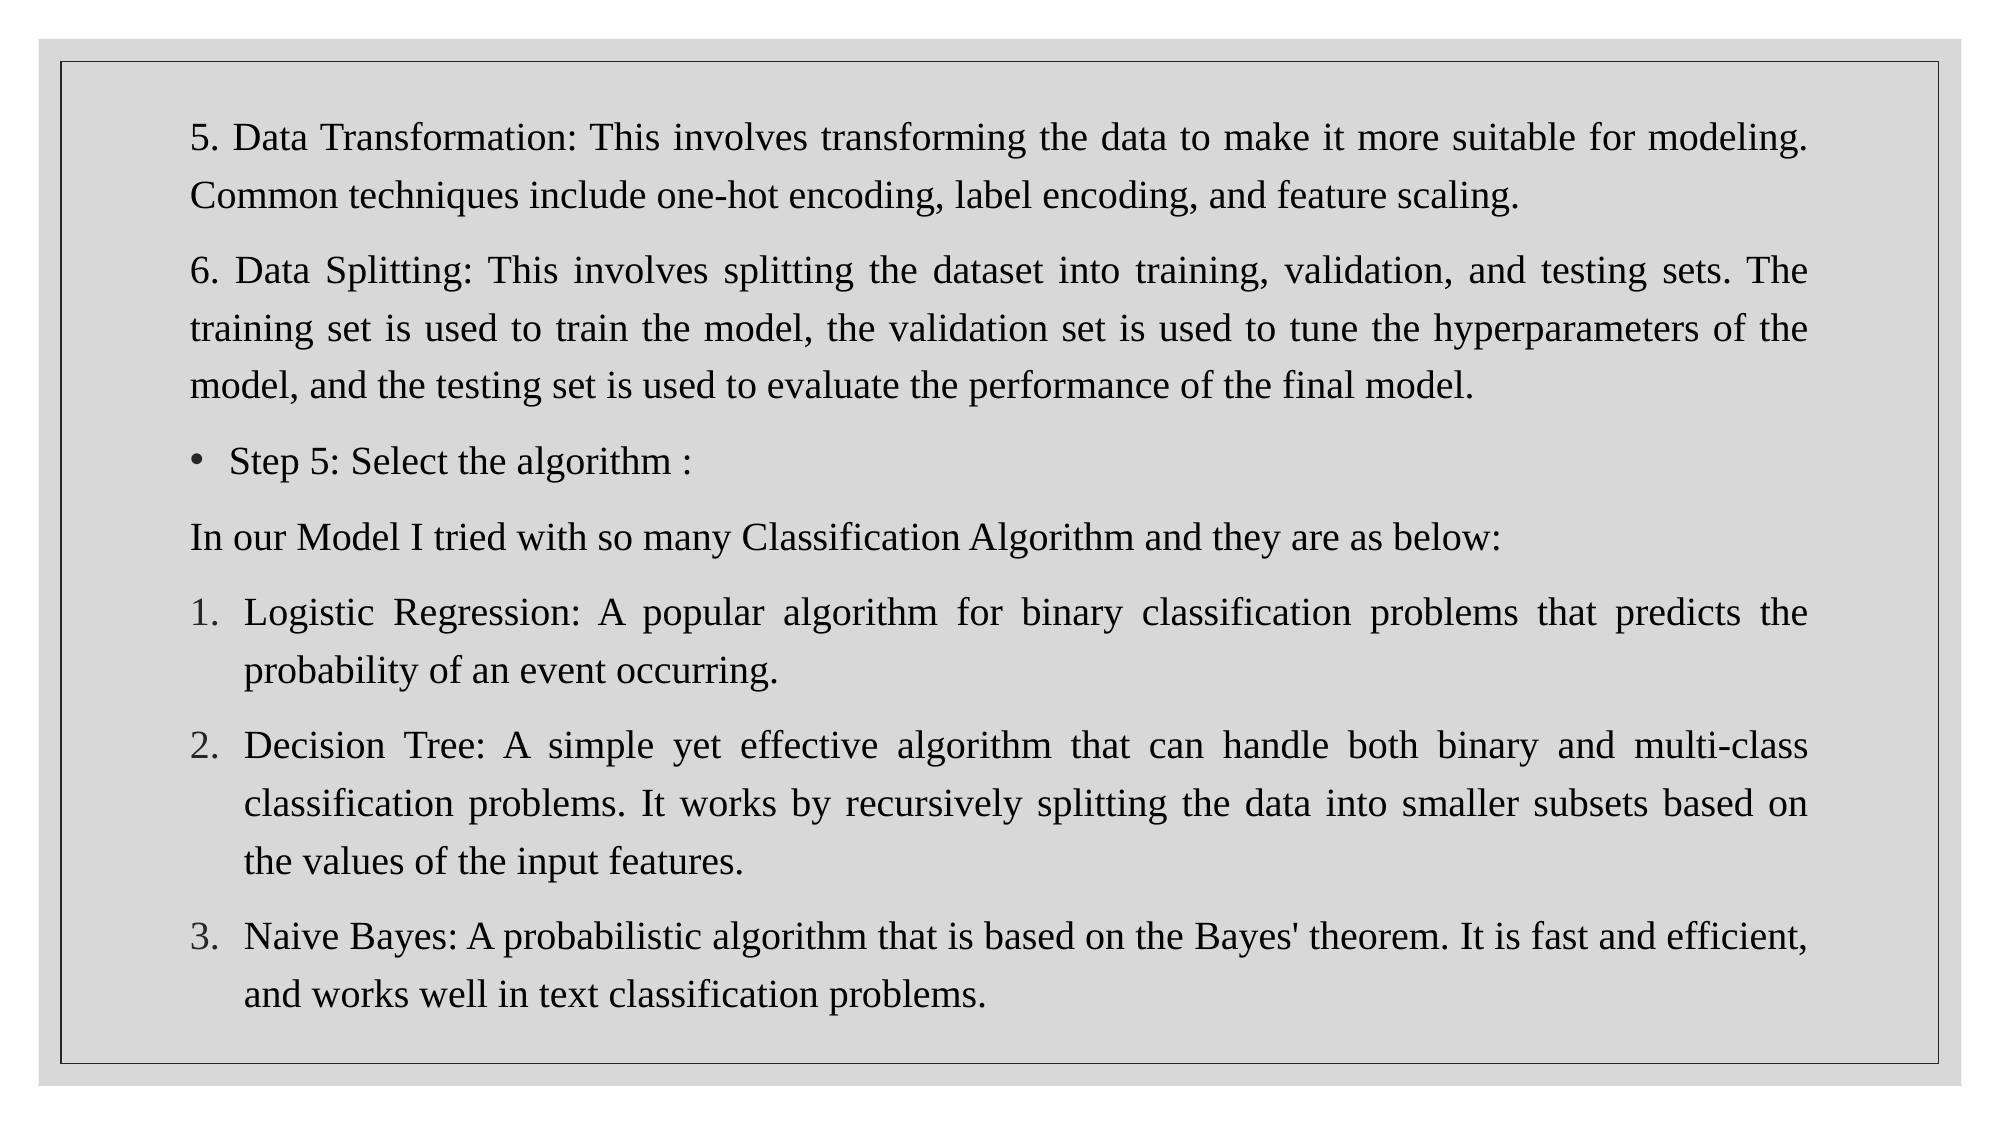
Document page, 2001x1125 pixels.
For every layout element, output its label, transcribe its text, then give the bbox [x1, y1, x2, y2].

list 5. Data Transformation: This involves transforming the data to make it more suitable for modeling. Common techniques include one-hot encoding, label encoding, and feature scaling. 6. Data Splitting: This involves splitting the dataset into training, validation, and testing sets. The training set is used to train the model, the validation set is used to tune the hyperparameters of the model, and the testing set is used to evaluate the performance of the final model. Step 5: Select the algorithm : In our Model I tried with so many Classification Algorithm and they are as below: Logistic Regression: A popular algorithm for binary classification problems that predicts the probability of an event occurring. Decision Tree: A simple yet effective algorithm that can handle both binary and multi-class classification problems. It works by recursively splitting the data into smaller subsets based on the values of the input features. Naive Bayes: A probabilistic algorithm that is based on the Bayes' theorem. It is fast and efficient, and works well in text classification problems. [174, 93, 1825, 1025]
